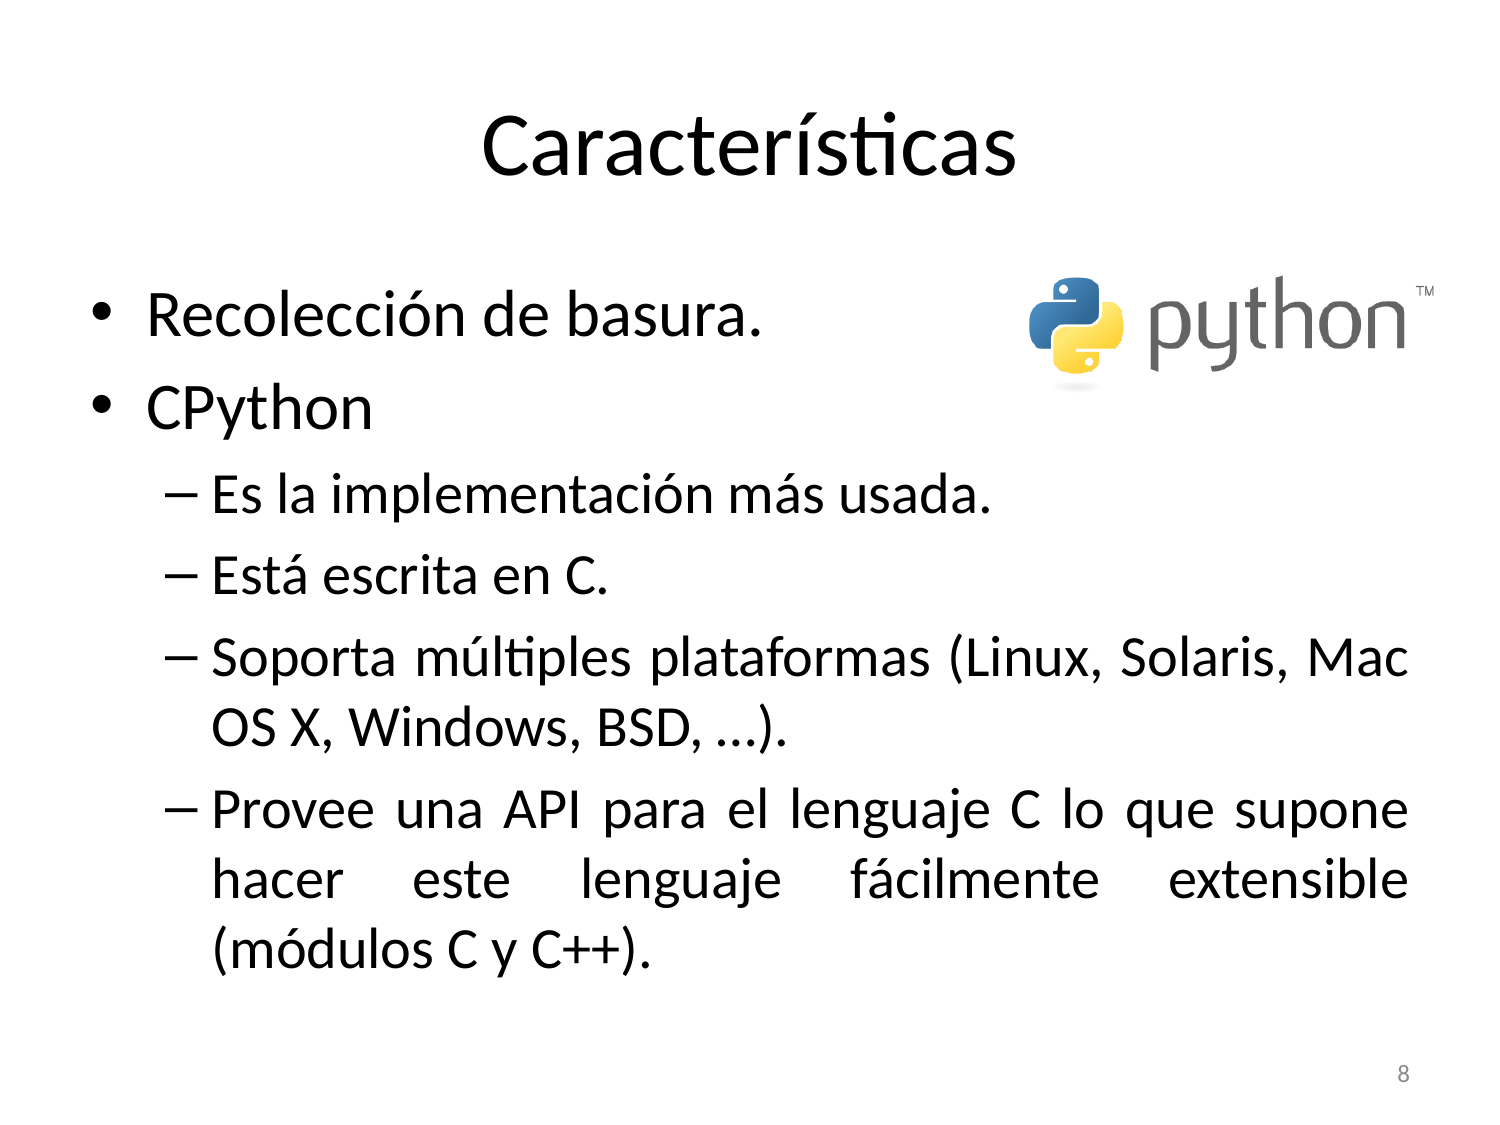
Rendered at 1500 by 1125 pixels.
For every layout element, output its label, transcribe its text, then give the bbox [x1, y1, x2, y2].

title Características [75, 45, 1425, 233]
list Recolección de basura. CPython Es la implementación más usada. Está escrita en C. Soporta múltiples plataformas (Linux, Solaris, Mac OS X, Windows, BSD, …). Provee una API para el lenguaje C lo que supone hacer este lenguaje fácilmente extensible (módulos C y C++). [75, 262, 1425, 1005]
picture [1023, 271, 1438, 395]
slide_number 8 [1074, 1042, 1425, 1103]
